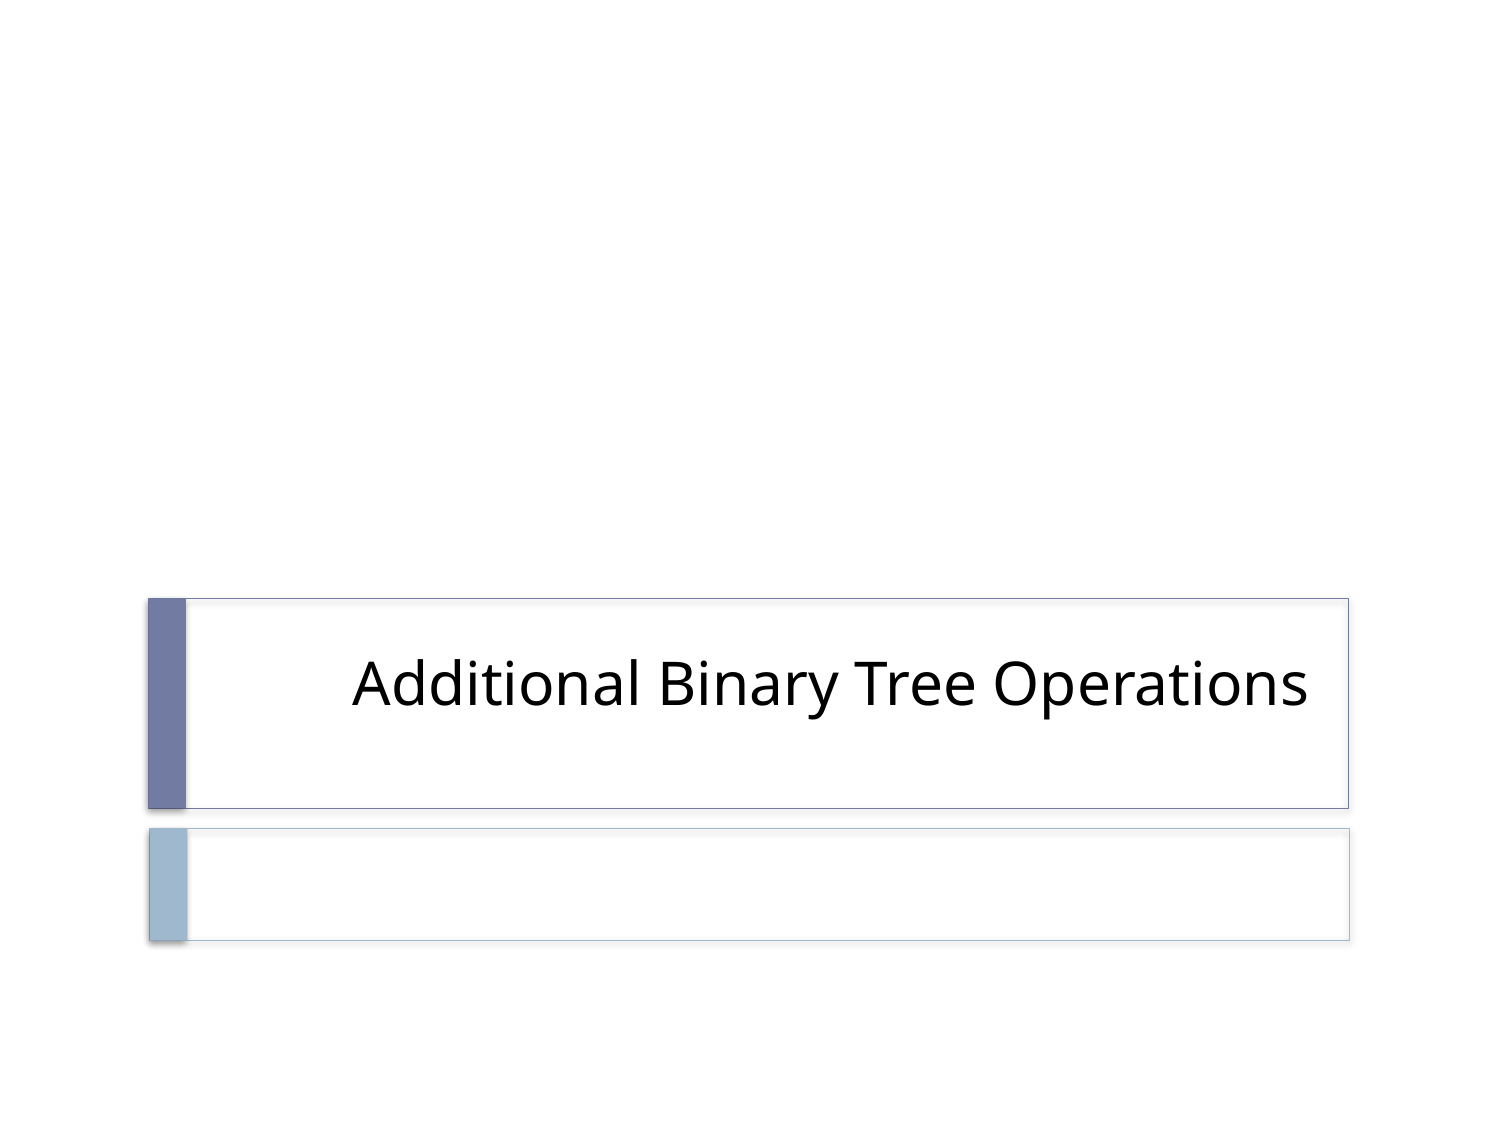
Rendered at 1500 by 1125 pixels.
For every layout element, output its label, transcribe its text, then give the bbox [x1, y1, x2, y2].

title Additional Binary Tree Operations [200, 637, 1325, 800]
